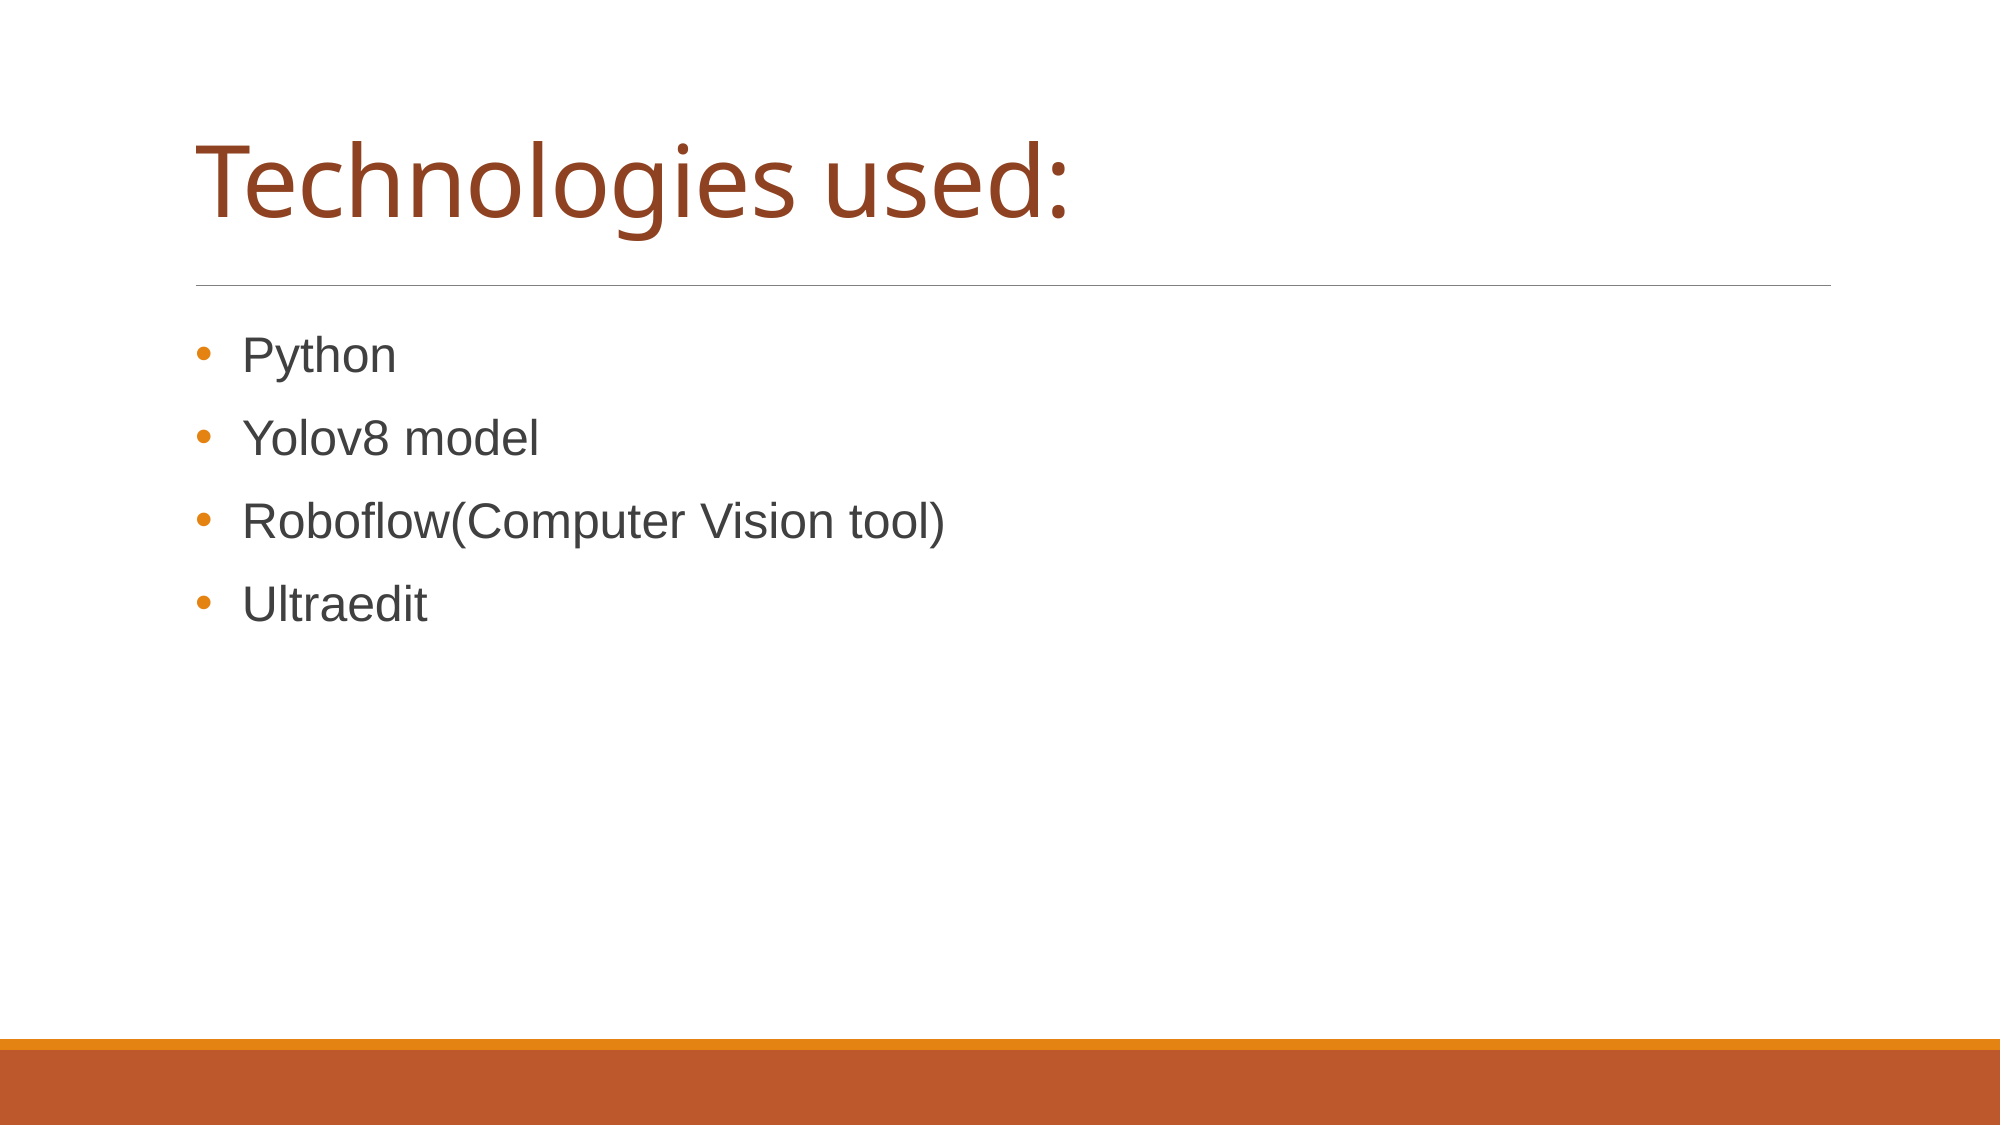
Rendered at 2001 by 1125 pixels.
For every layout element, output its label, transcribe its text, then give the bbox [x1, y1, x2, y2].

title Technologies used: [180, 47, 1830, 154]
list Python Yolov8 model Roboflow(Computer Vision tool) Ultraedit [180, 154, 1876, 808]
